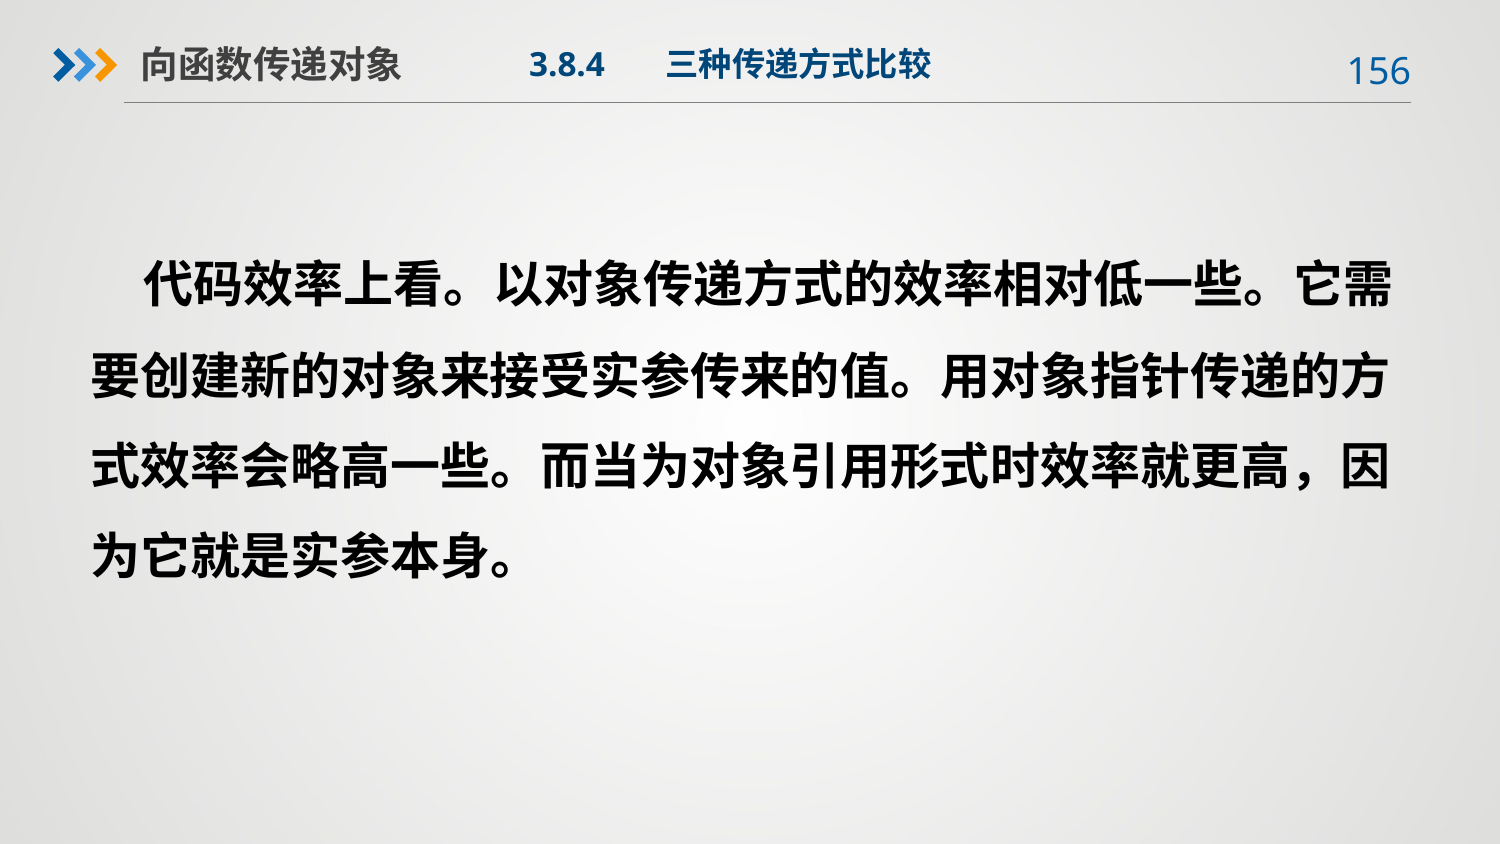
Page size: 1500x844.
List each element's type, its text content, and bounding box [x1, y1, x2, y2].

list 代码效率上看。以对象传递方式的效率相对低一些。它需要创建新的对象来接受实参传来的值。用对象指针传递的方式效率会略高一些。而当为对象引用形式时效率就更高，因为它就是实参本身。 [75, 202, 1425, 844]
picture [0, 0, 1500, 844]
text_box 3.8.4 三种传递方式比较 [514, 36, 1244, 91]
text_box 向函数传递对象 [140, 32, 491, 95]
